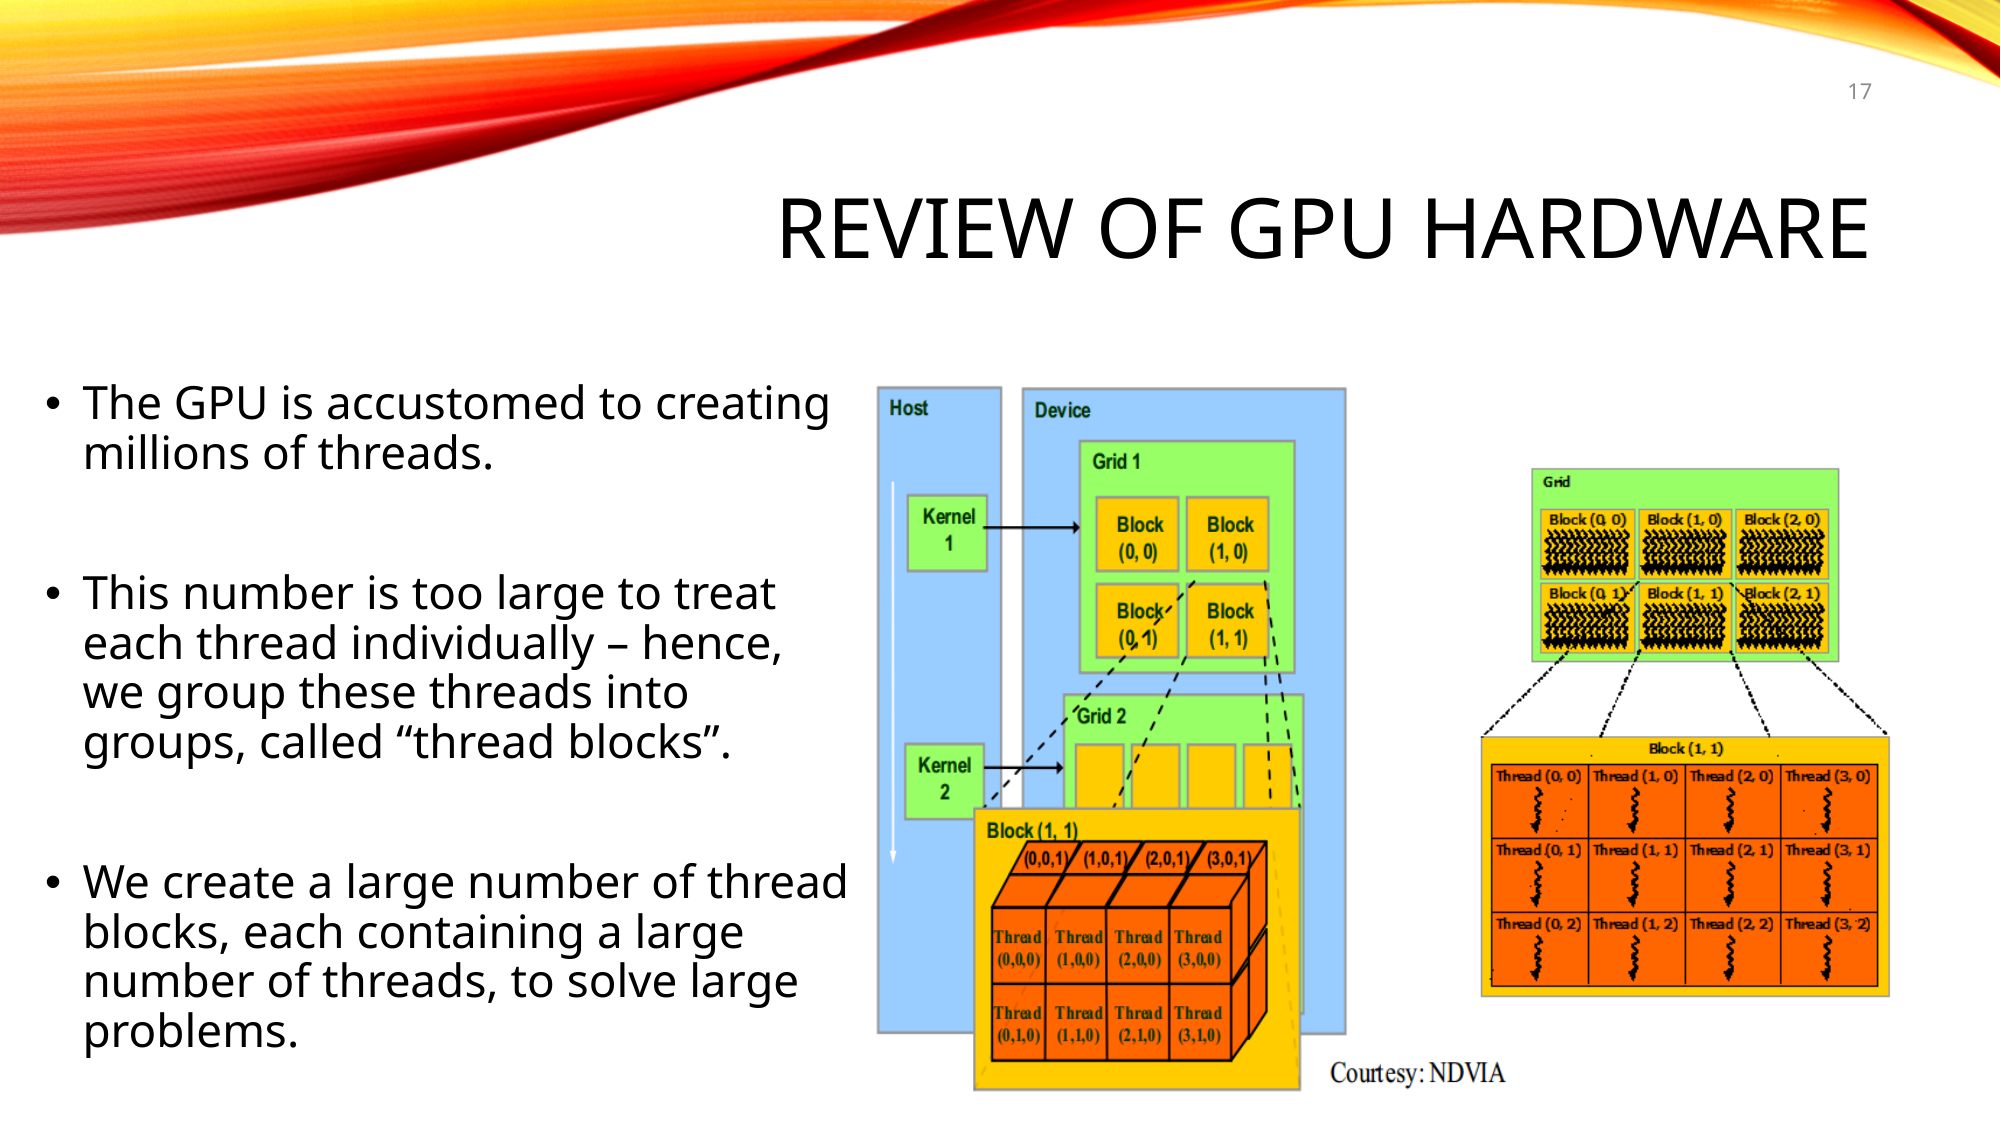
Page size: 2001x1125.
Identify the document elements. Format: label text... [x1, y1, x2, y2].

list The GPU is accustomed to creating millions of threads. This number is too large to treat each thread individually – hence, we group these threads into groups, called “thread blocks”. We create a large number of thread blocks, each containing a large number of threads, to solve large problems. [29, 372, 867, 1067]
picture [0, 0, 2000, 237]
slide_number 17 [1437, 62, 1888, 123]
picture [867, 372, 2000, 1103]
title REVIEW OF GPU HARDWARE [474, 125, 1888, 338]
